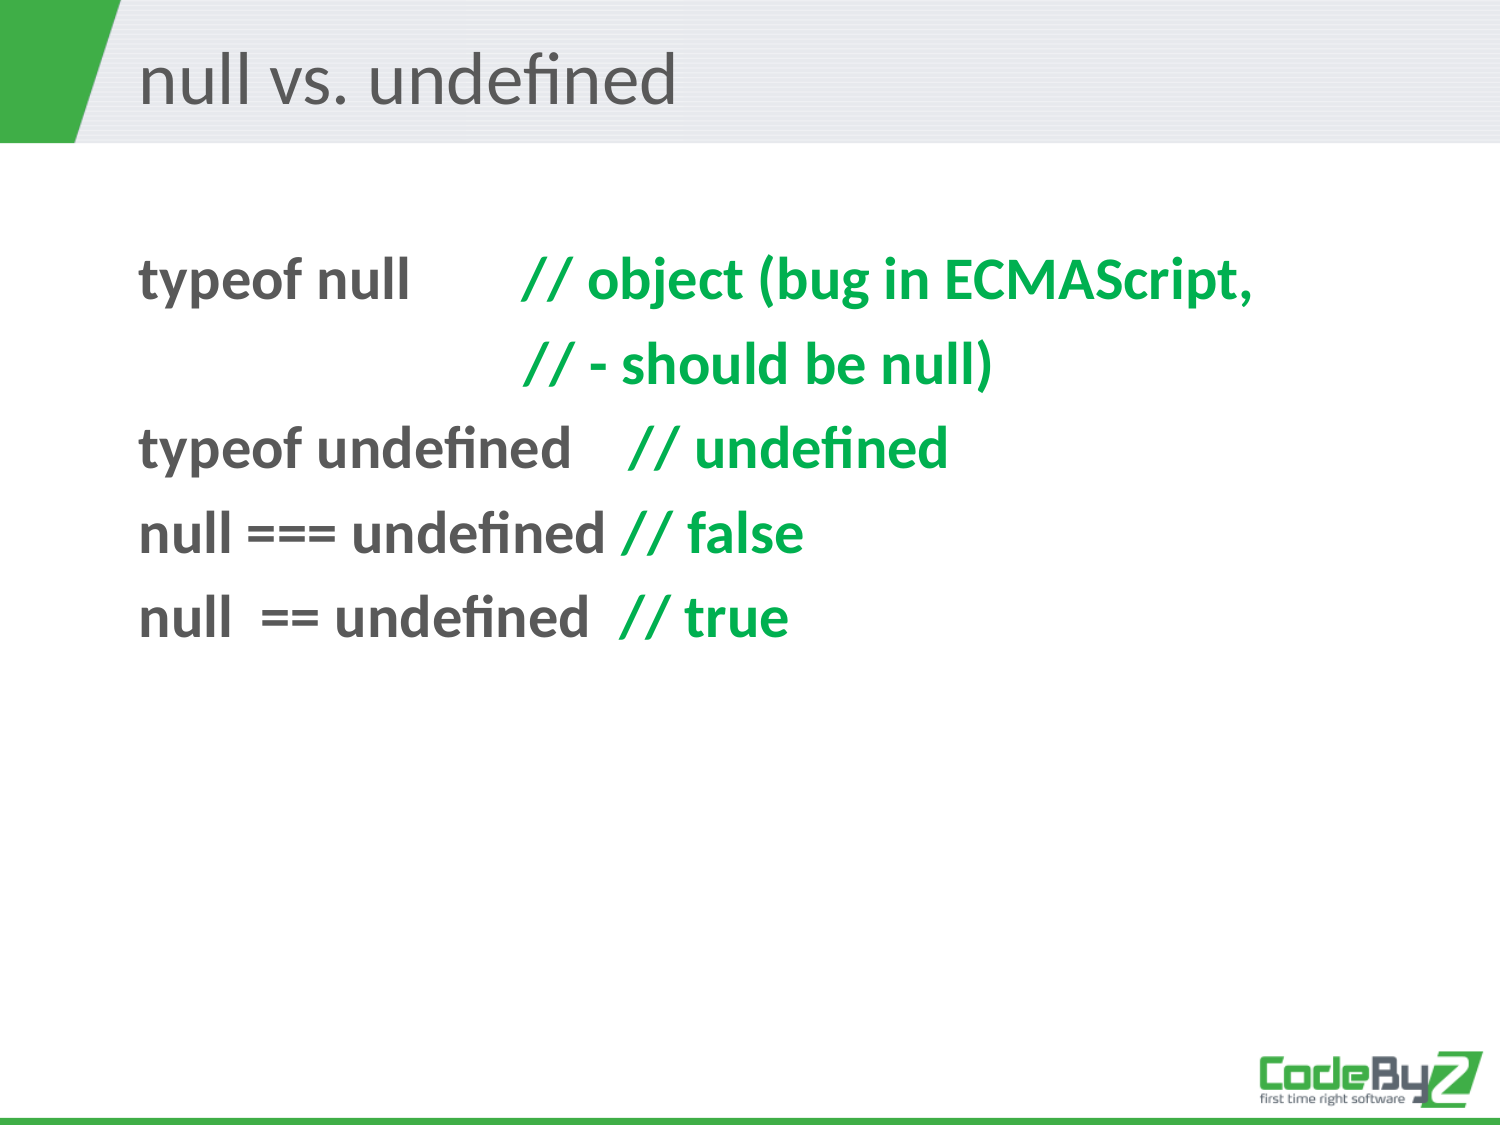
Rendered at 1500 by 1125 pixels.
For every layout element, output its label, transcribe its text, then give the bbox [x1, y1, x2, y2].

title null vs. undefined [123, 0, 1425, 149]
picture [0, 0, 1500, 1117]
list typeof null // object (bug in ECMAScript, // - should be null) typeof undefined // undefined null === undefined // false null == undefined // true [123, 231, 1425, 1012]
